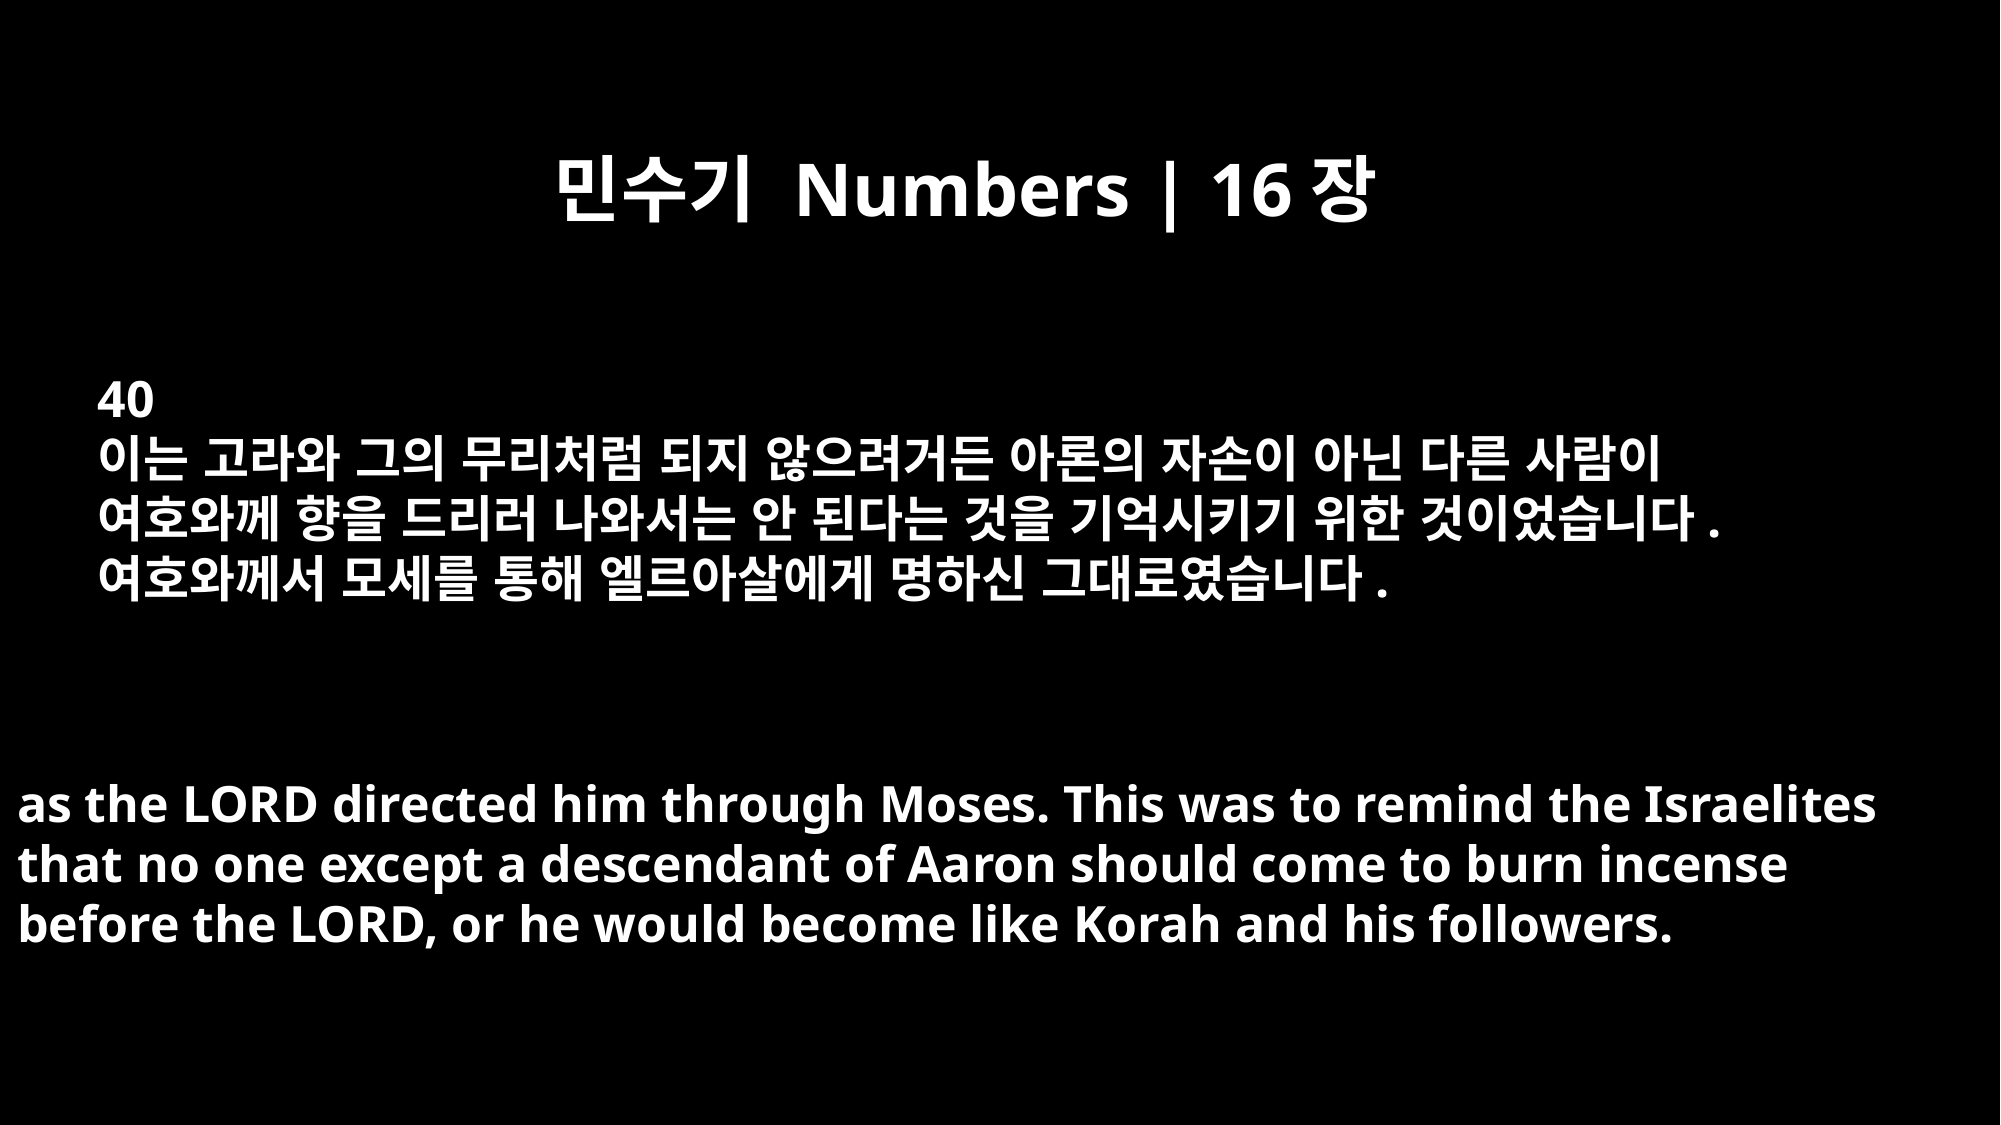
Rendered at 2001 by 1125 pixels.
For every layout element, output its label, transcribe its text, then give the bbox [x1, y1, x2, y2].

text_box as the LORD directed him through Moses. This was to remind the Israelites that no one except a descendant of Aaron should come to burn incense before the LORD, or he would become like Korah and his followers. [2, 764, 1893, 960]
text_box 40 이는 고라와 그의 무리처럼 되지 않으려거든 아론의 자손이 아닌 다른 사람이 여호와께 향을 드리러 나와서는 안 된다는 것을 기억시키기 위한 것이었습니다. 여호와께서 모세를 통해 엘르아살에게 명하신 그대로였습니다. [83, 359, 1737, 615]
text_box 민수기 Numbers | 16장 [538, 136, 1393, 239]
